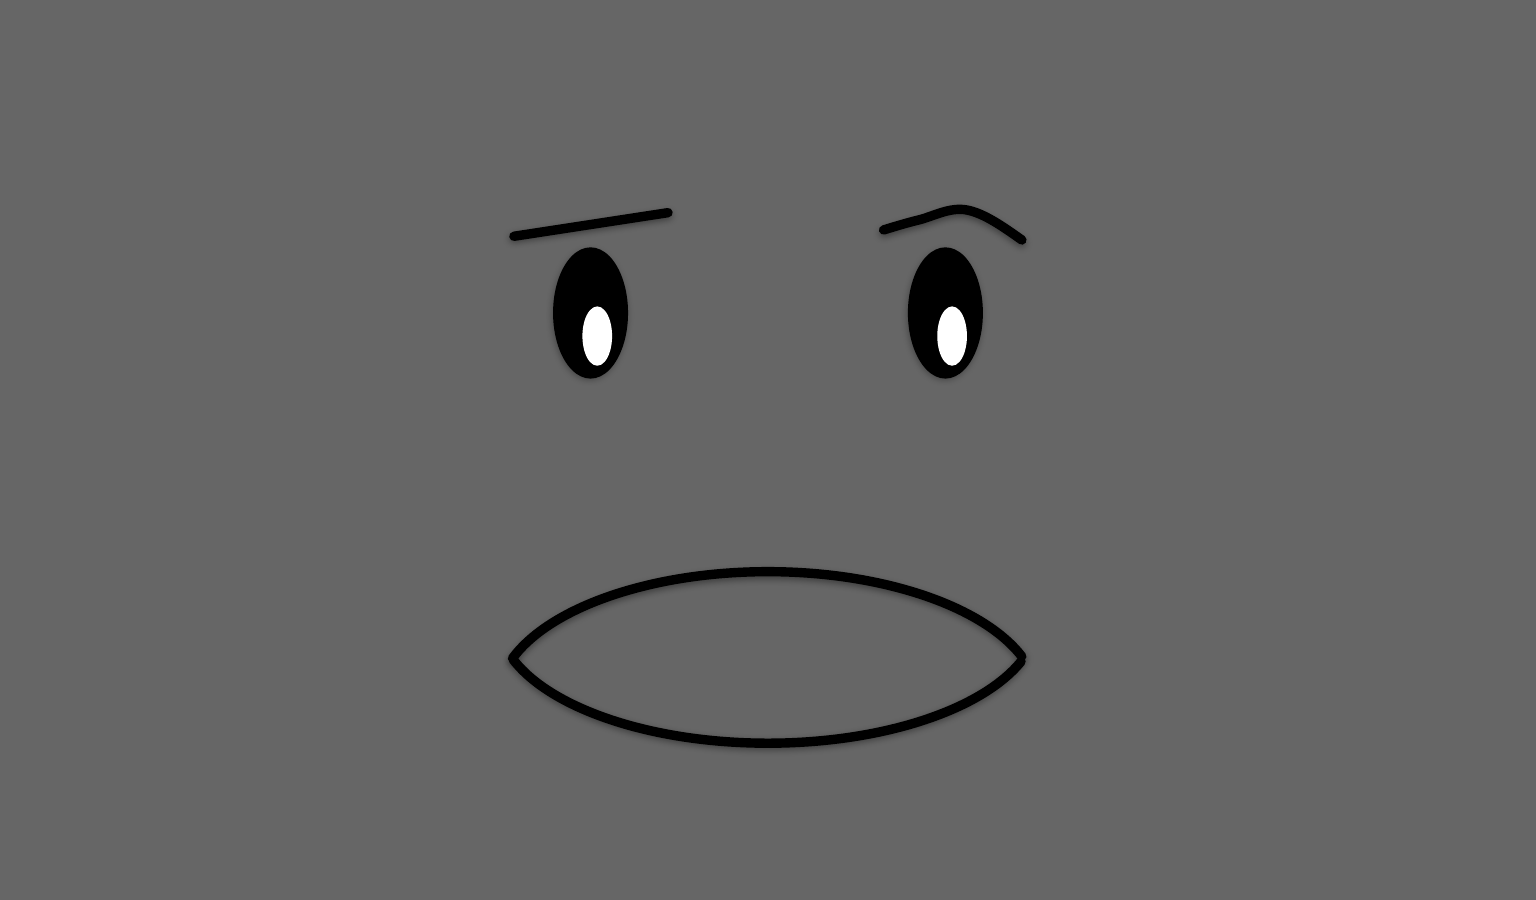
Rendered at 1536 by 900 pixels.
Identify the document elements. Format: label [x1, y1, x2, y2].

text_box [513, 209, 1023, 241]
text_box [552, 249, 984, 379]
text_box [496, 489, 1039, 832]
